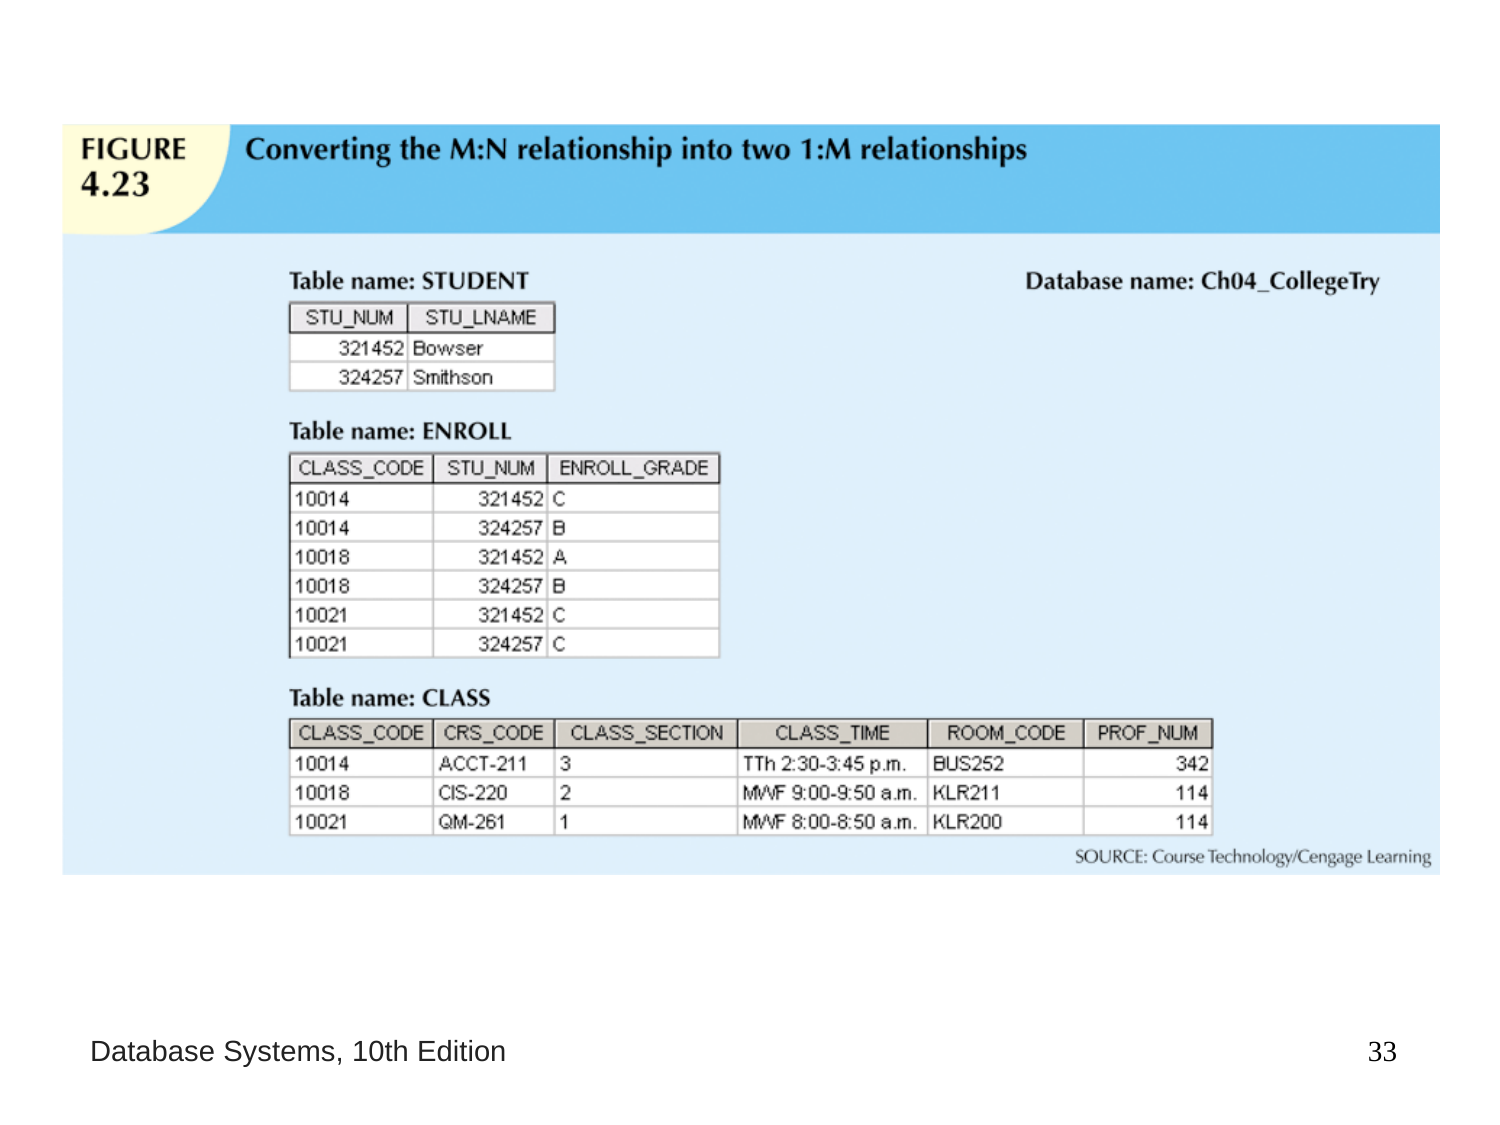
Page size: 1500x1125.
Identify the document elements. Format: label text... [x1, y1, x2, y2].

footer Database Systems, 10th Edition [75, 1025, 713, 1125]
picture [62, 124, 1440, 876]
slide_number 33 [1074, 1024, 1413, 1103]
